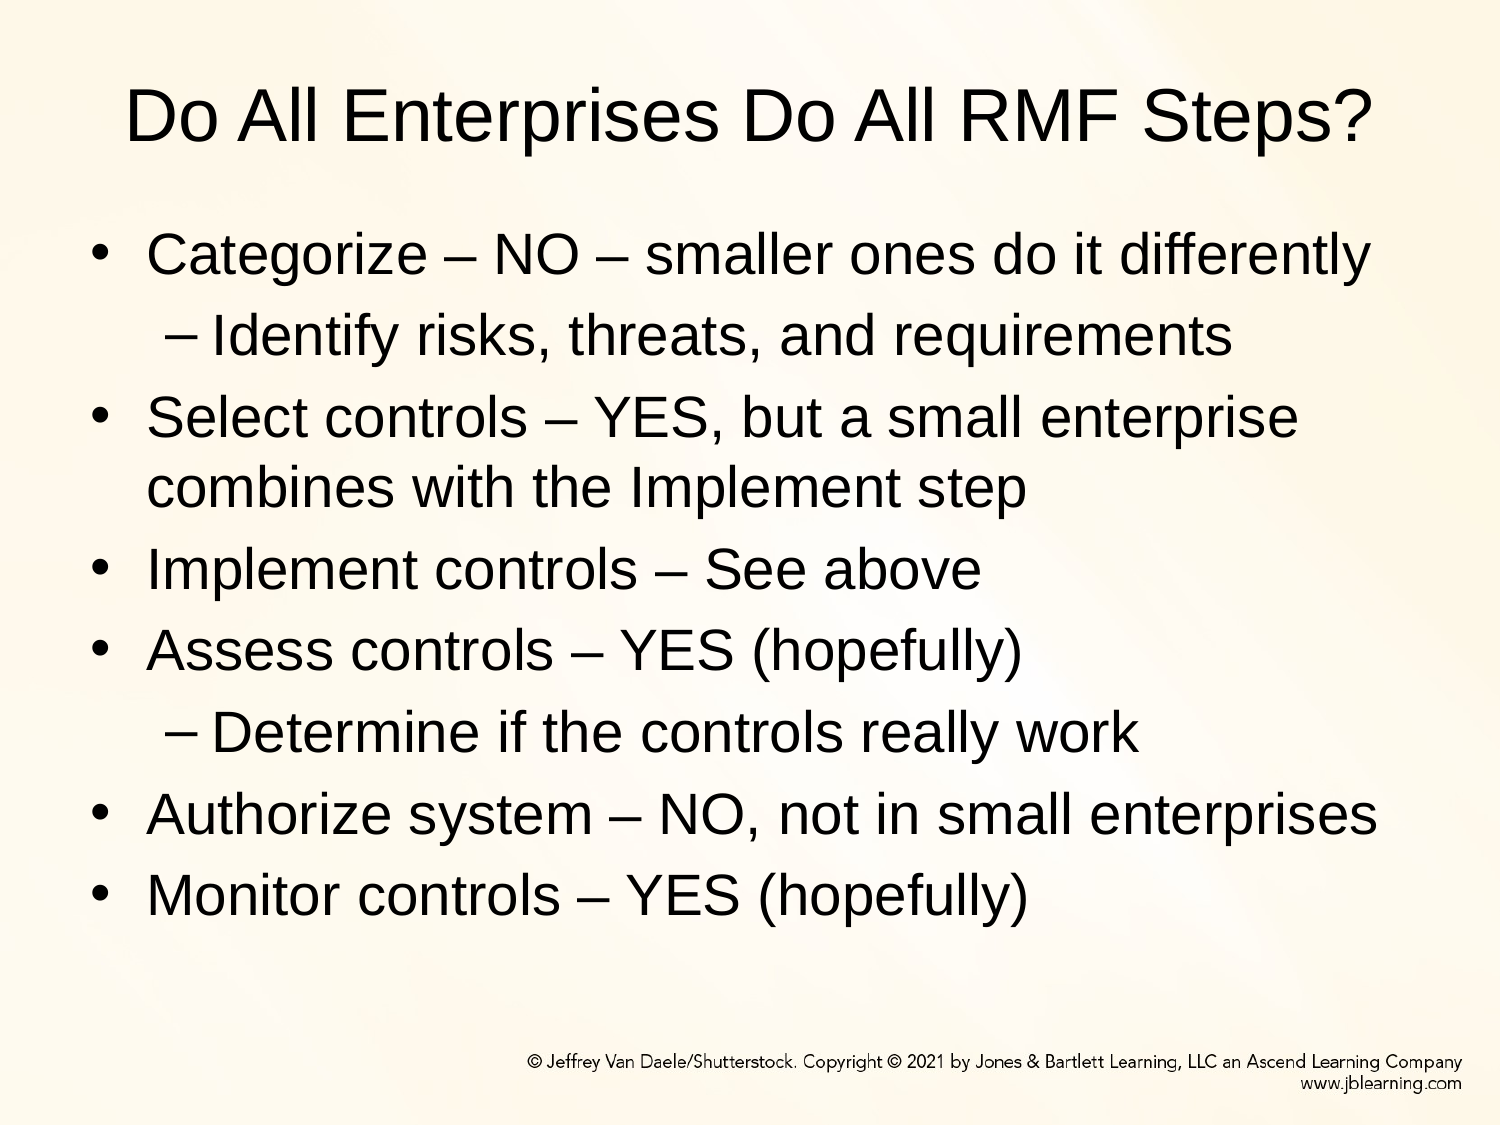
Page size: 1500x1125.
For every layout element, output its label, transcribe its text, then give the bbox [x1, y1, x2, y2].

list Categorize – NO – smaller ones do it differently Identify risks, threats, and requirements Select controls – YES, but a small enterprise combines with the Implement step Implement controls – See above Assess controls – YES (hopefully) Determine if the controls really work Authorize system – NO, not in small enterprises Monitor controls – YES (hopefully) [75, 208, 1425, 1005]
picture [0, 0, 1500, 1125]
title Do All Enterprises Do All RMF Steps? [75, 45, 1425, 179]
